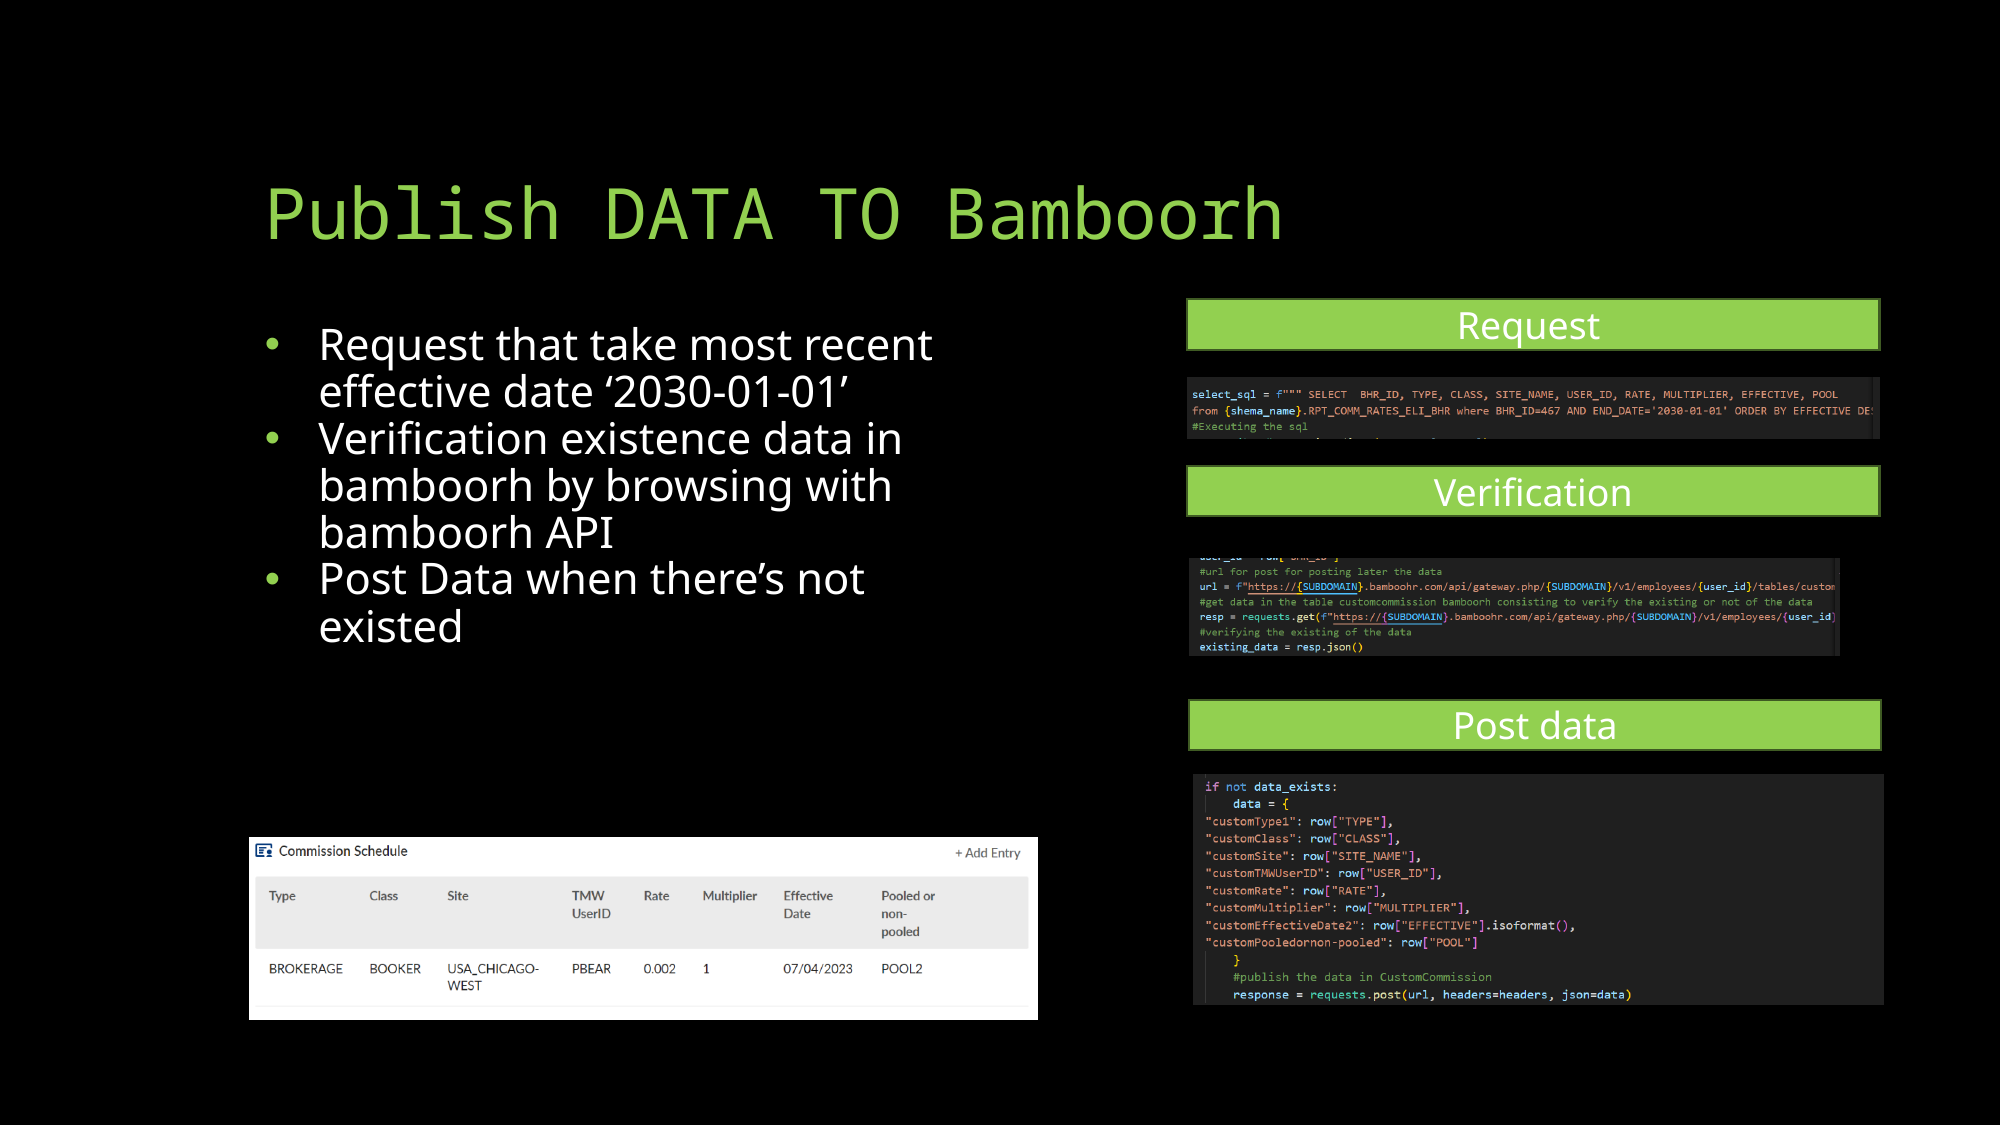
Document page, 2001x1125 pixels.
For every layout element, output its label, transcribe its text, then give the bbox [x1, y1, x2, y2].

text_box Verification [1186, 465, 1881, 517]
text_box Request that take most recent effective date ‘2030-01-01’ Verification existence data in bamboorh by browsing with bamboorh API Post Data when there’s not existed [249, 299, 963, 675]
picture [249, 837, 1038, 1020]
text_box Post data [1188, 699, 1882, 751]
text_box Request [1186, 298, 1881, 351]
picture [1187, 377, 1880, 439]
title Publish DATA TO Bamboorh [249, 75, 1750, 263]
picture [1189, 558, 1840, 656]
picture [1193, 774, 1884, 1005]
